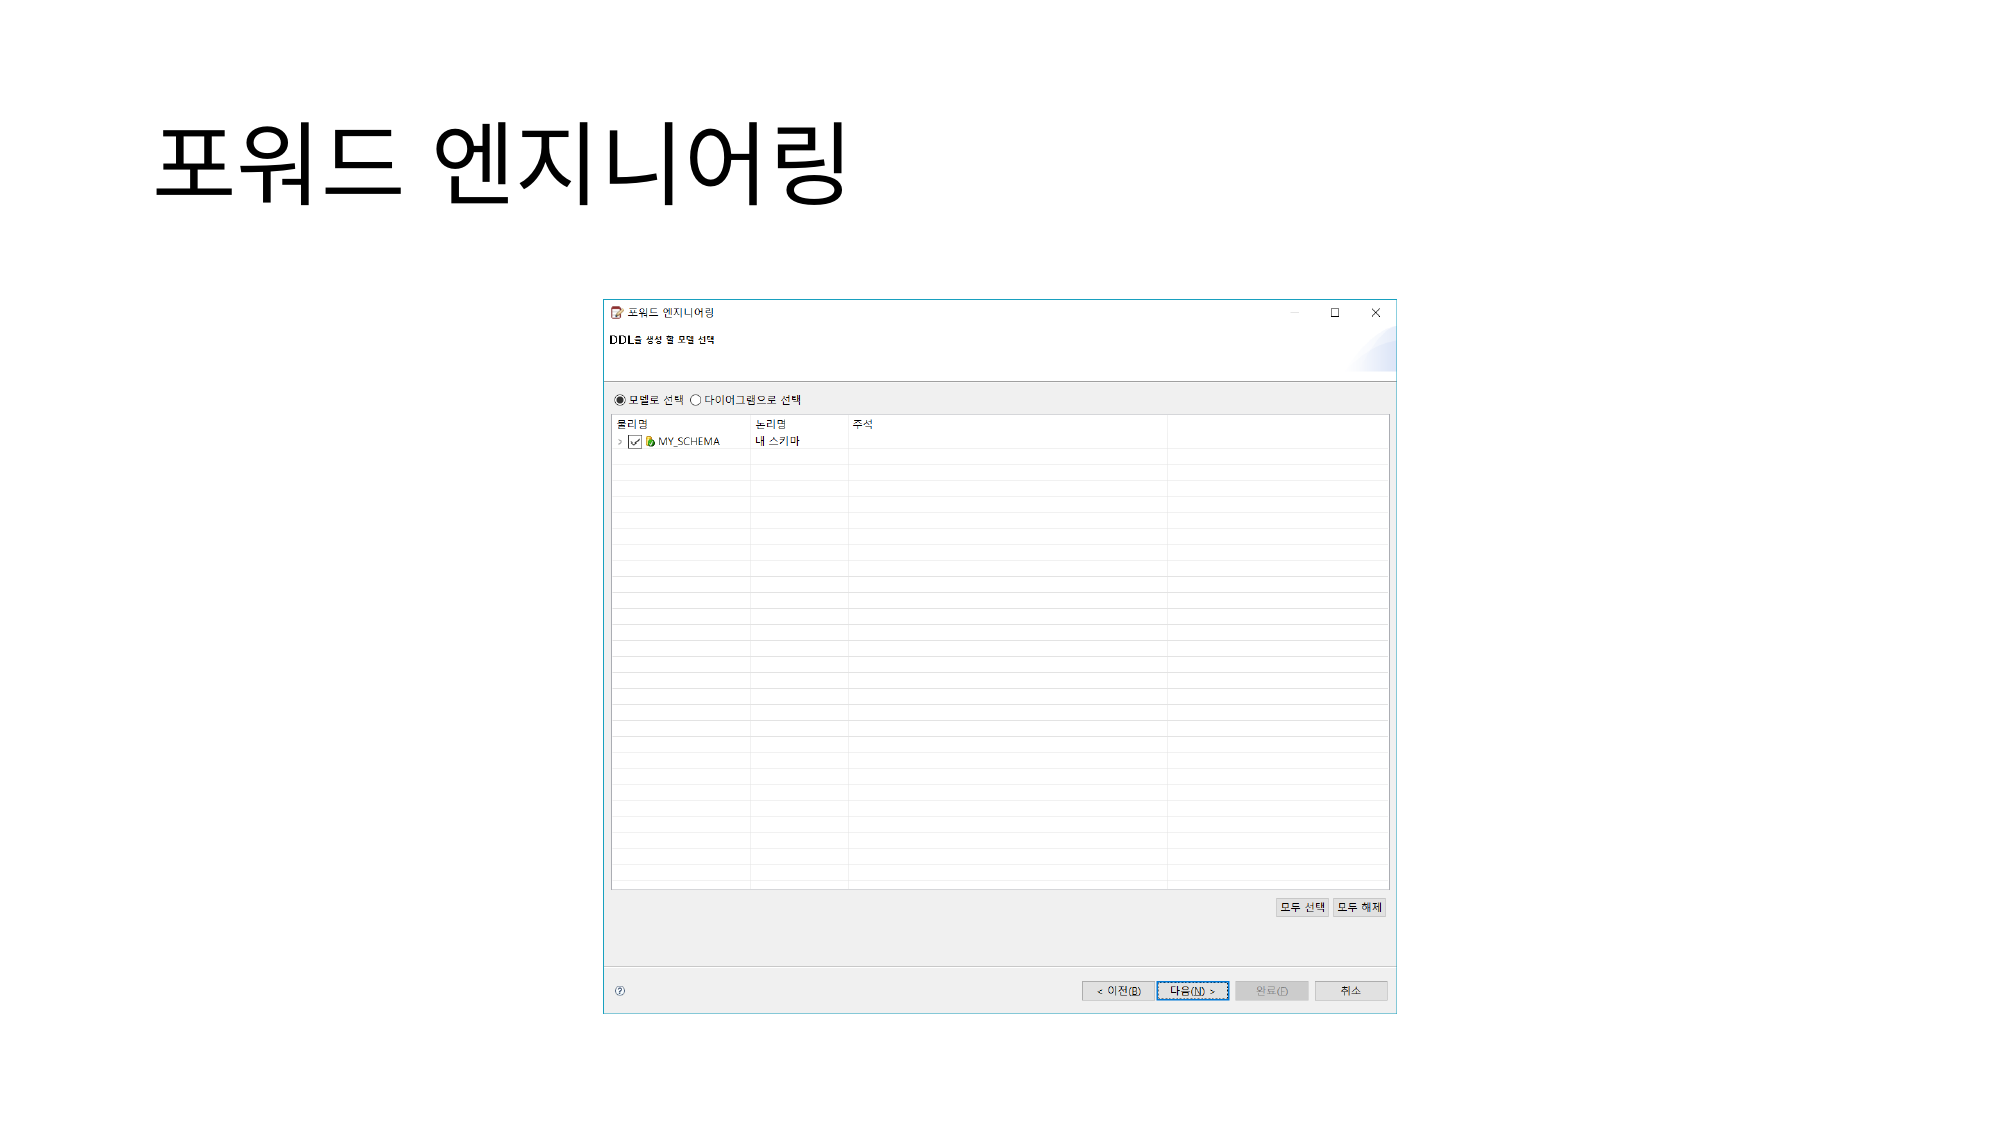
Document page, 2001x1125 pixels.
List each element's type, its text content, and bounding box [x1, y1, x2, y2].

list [603, 299, 1397, 1014]
title 포워드 엔지니어링 [137, 59, 1863, 278]
